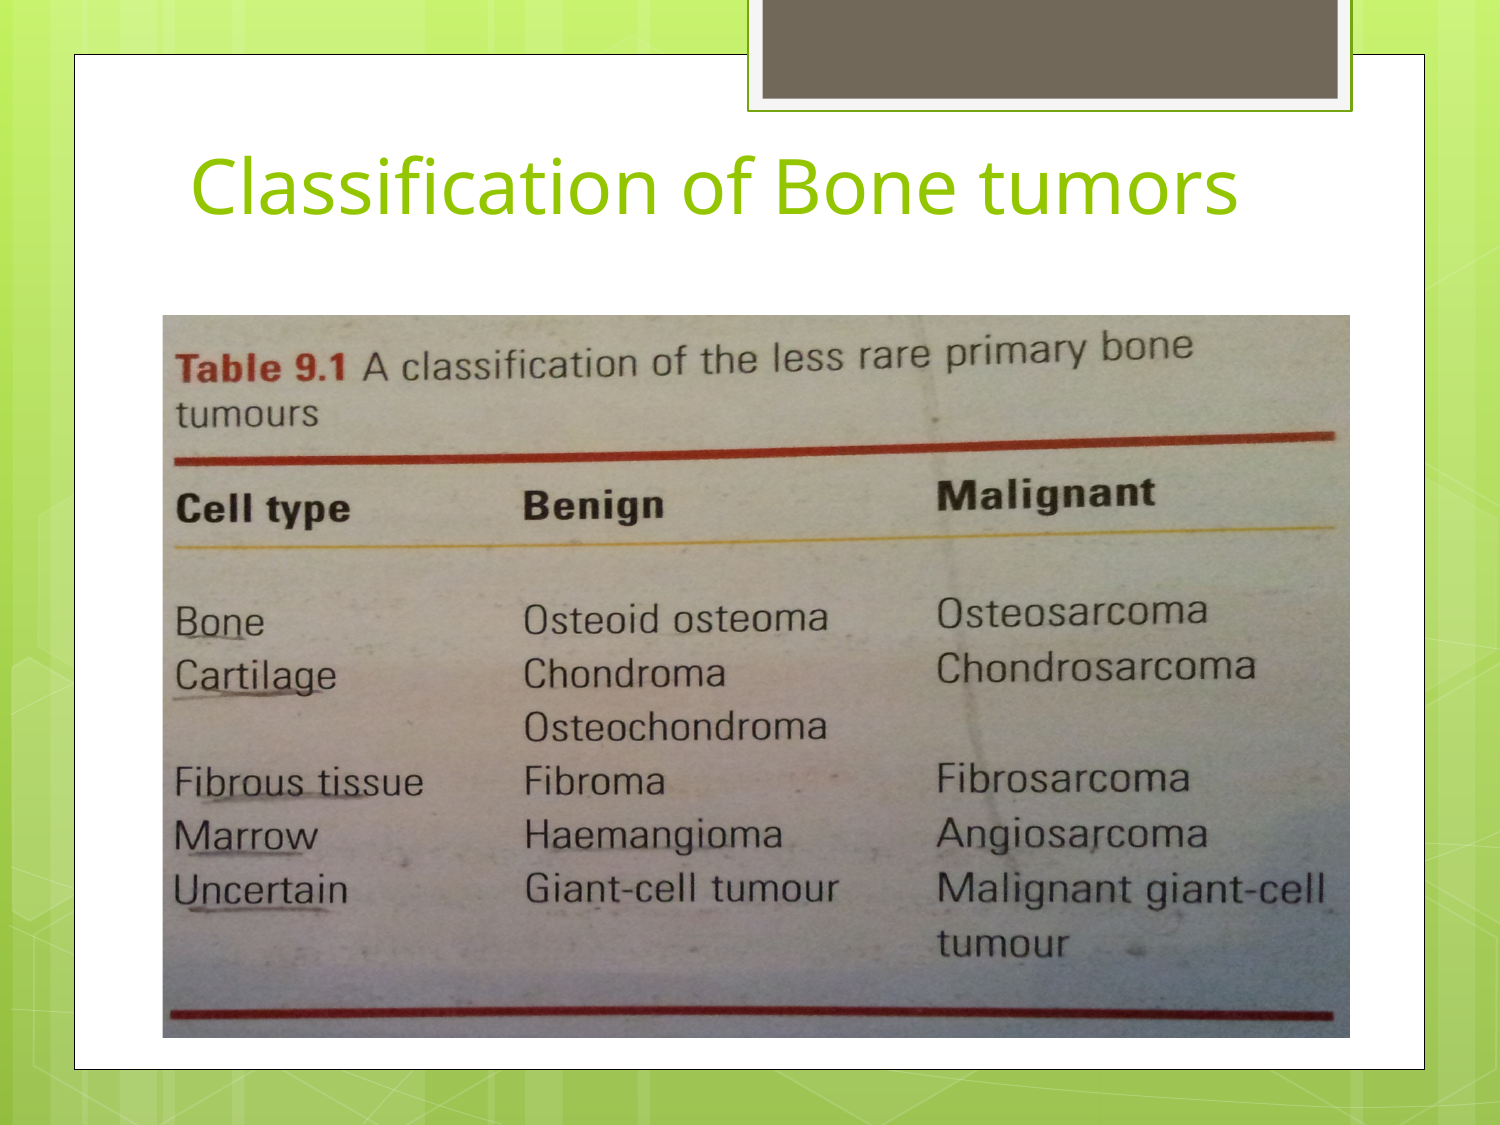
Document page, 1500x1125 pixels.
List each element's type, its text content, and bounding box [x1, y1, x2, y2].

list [162, 315, 1351, 1038]
title Classification of Bone tumors [174, 50, 1328, 238]
